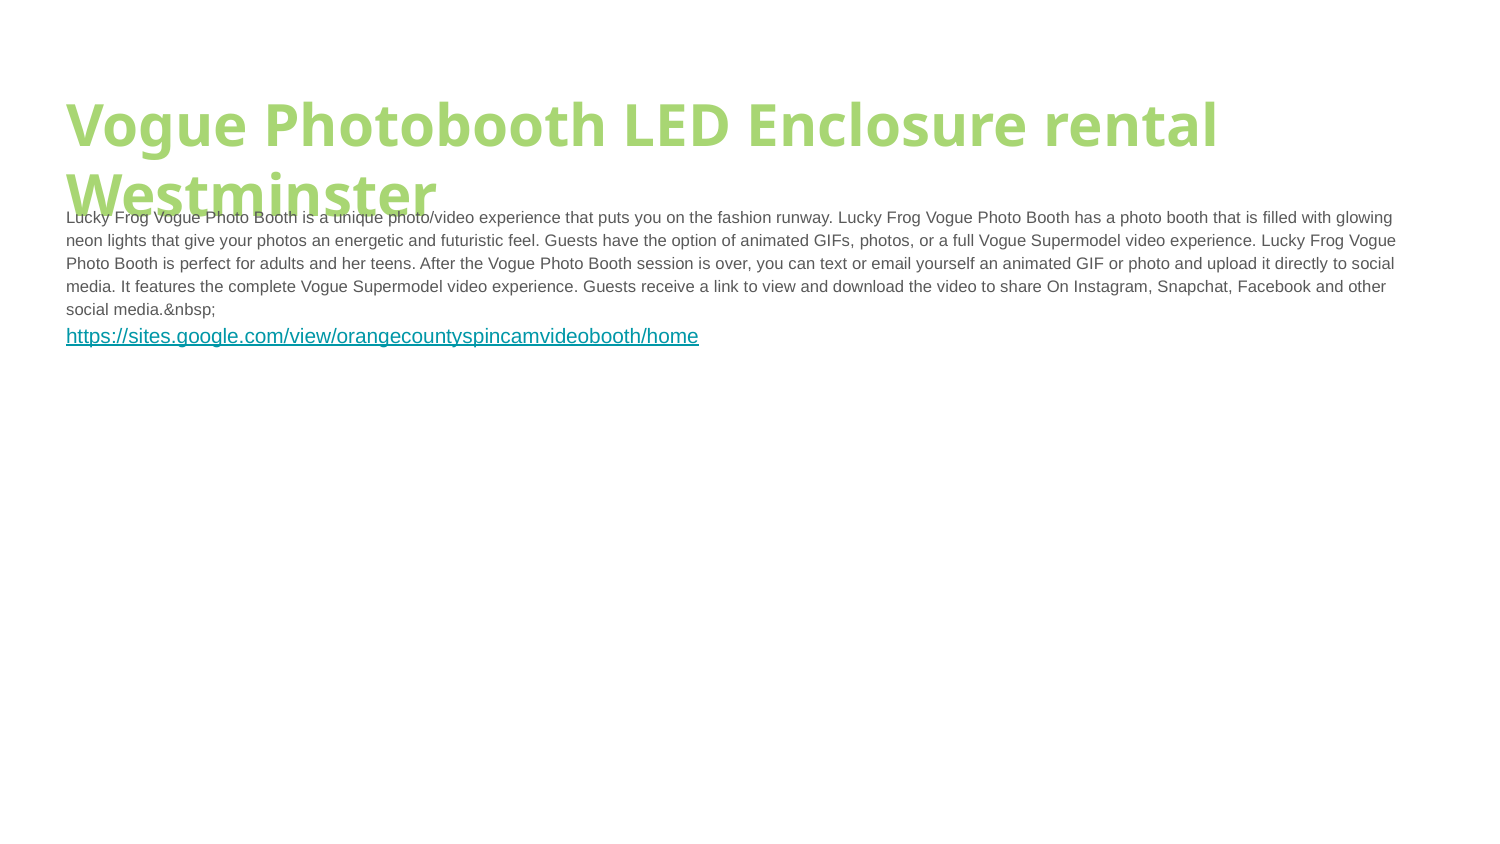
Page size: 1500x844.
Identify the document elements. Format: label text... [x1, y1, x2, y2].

title Vogue Photobooth LED Enclosure rental Westminster [51, 72, 1449, 167]
list Lucky Frog Vogue Photo Booth is a unique photo/video experience that puts you on the fashion runway. Lucky Frog Vogue Photo Booth has a photo booth that is filled with glowing neon lights that give your photos an energetic and futuristic feel. Guests have the option of animated GIFs, photos, or a full Vogue Supermodel video experience. Lucky Frog Vogue Photo Booth is perfect for adults and her teens. After the Vogue Photo Booth session is over, you can text or email yourself an animated GIF or photo and upload it directly to social media. It features the complete Vogue Supermodel video experience. Guests receive a link to view and download the video to share On Instagram, Snapchat, Facebook and other social media.&nbsp; https://sites.google.com/view/orangecountyspincamvideobooth/home [51, 189, 1449, 750]
